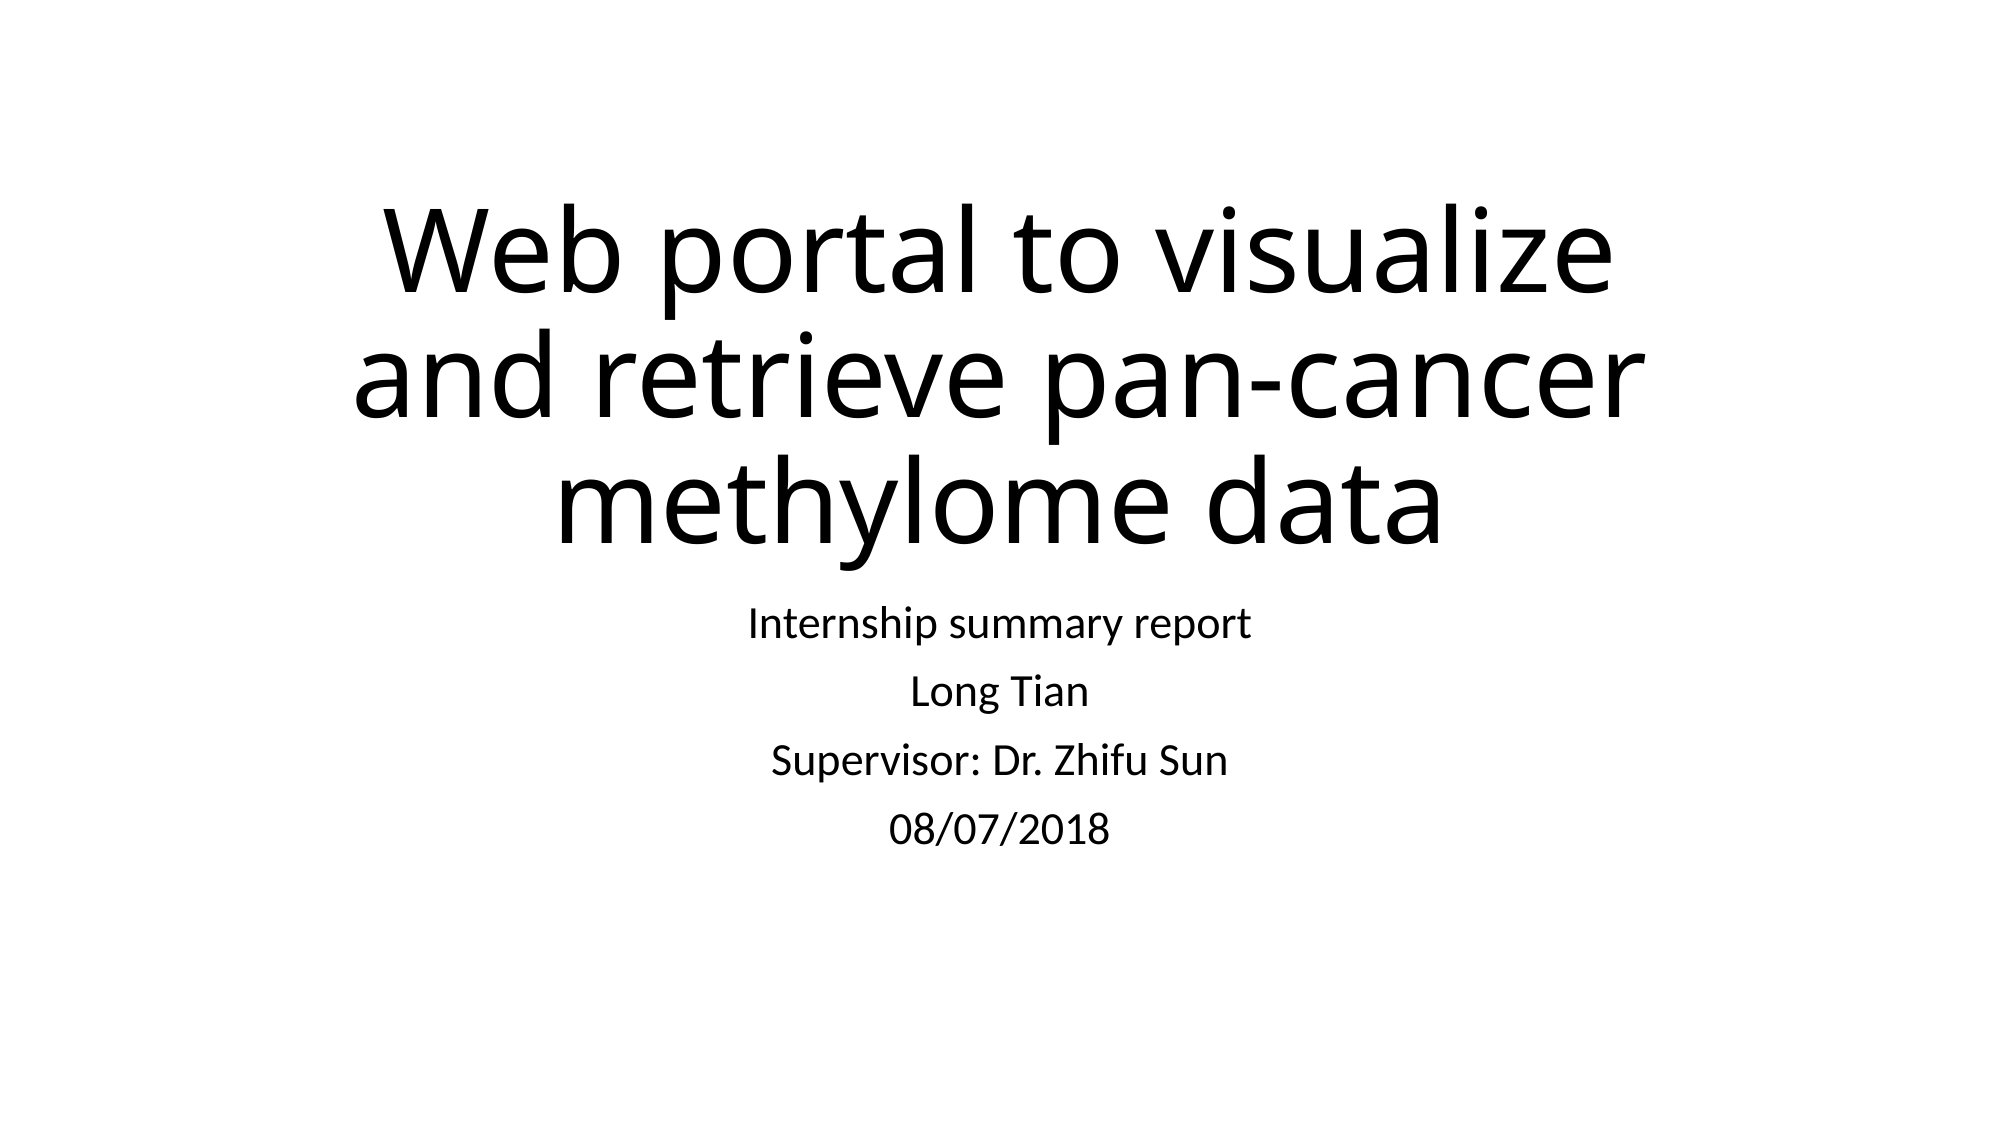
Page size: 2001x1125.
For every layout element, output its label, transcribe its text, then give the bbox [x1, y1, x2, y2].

subtitle Internship summary report Long Tian Supervisor: Dr. Zhifu Sun 08/07/2018 [249, 590, 1750, 863]
title Web portal to visualize and retrieve pan-cancer methylome data [249, 184, 1750, 576]
